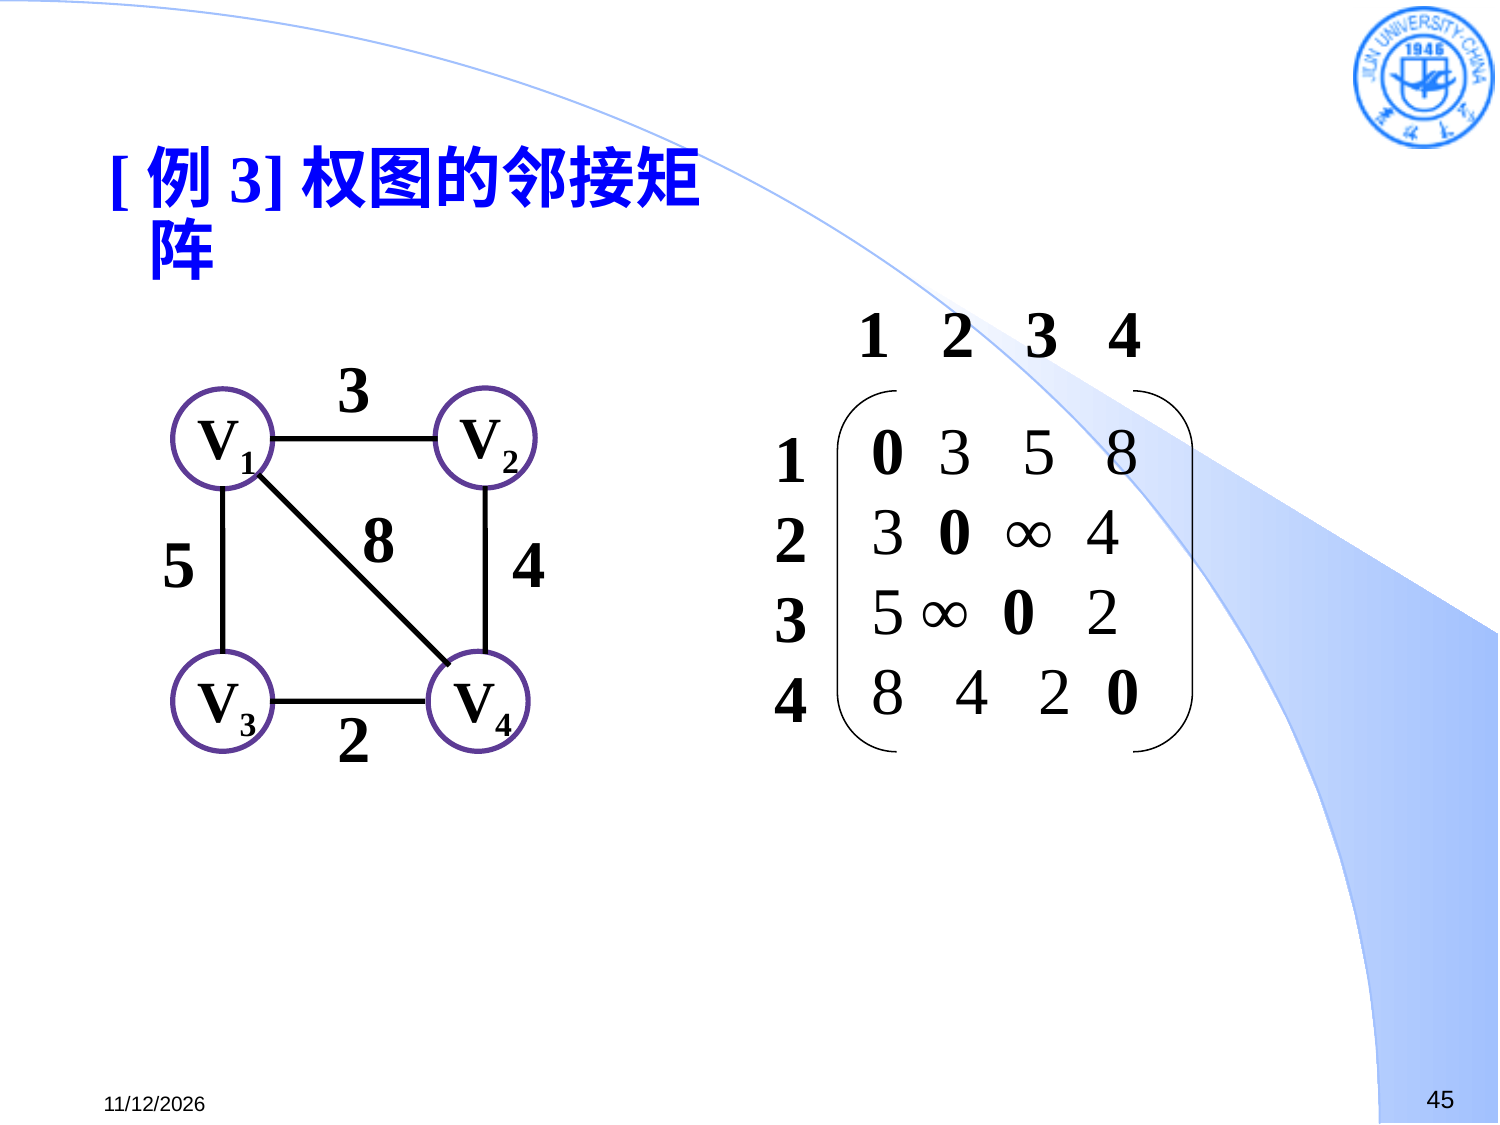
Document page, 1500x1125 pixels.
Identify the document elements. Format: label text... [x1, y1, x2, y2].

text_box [749, 290, 1193, 761]
list [例3]权图的邻接矩阵 [76, 136, 757, 221]
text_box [147, 337, 561, 783]
picture [1353, 6, 1495, 149]
